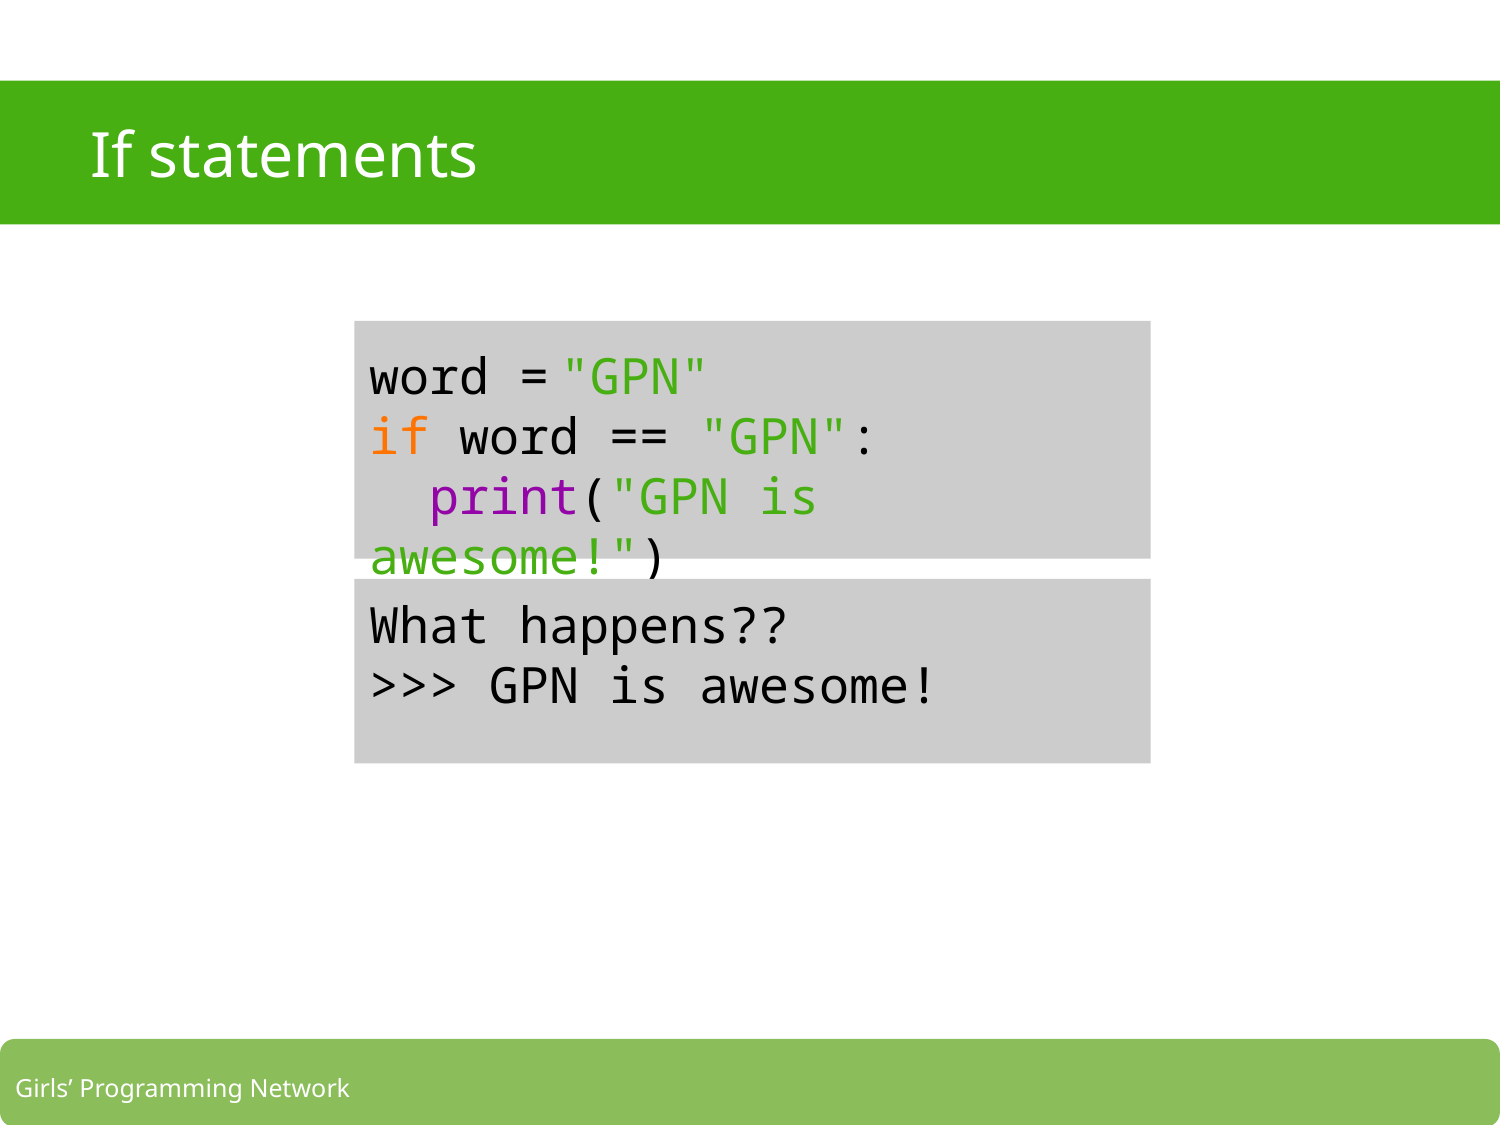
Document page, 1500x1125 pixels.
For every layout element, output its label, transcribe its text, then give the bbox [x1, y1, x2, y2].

title If statements [75, 80, 1425, 225]
list What happens?? >>> GPN is awesome! [354, 578, 1151, 764]
list word = "GPN" if word == "GPN": print("GPN is awesome!") [354, 320, 1151, 559]
